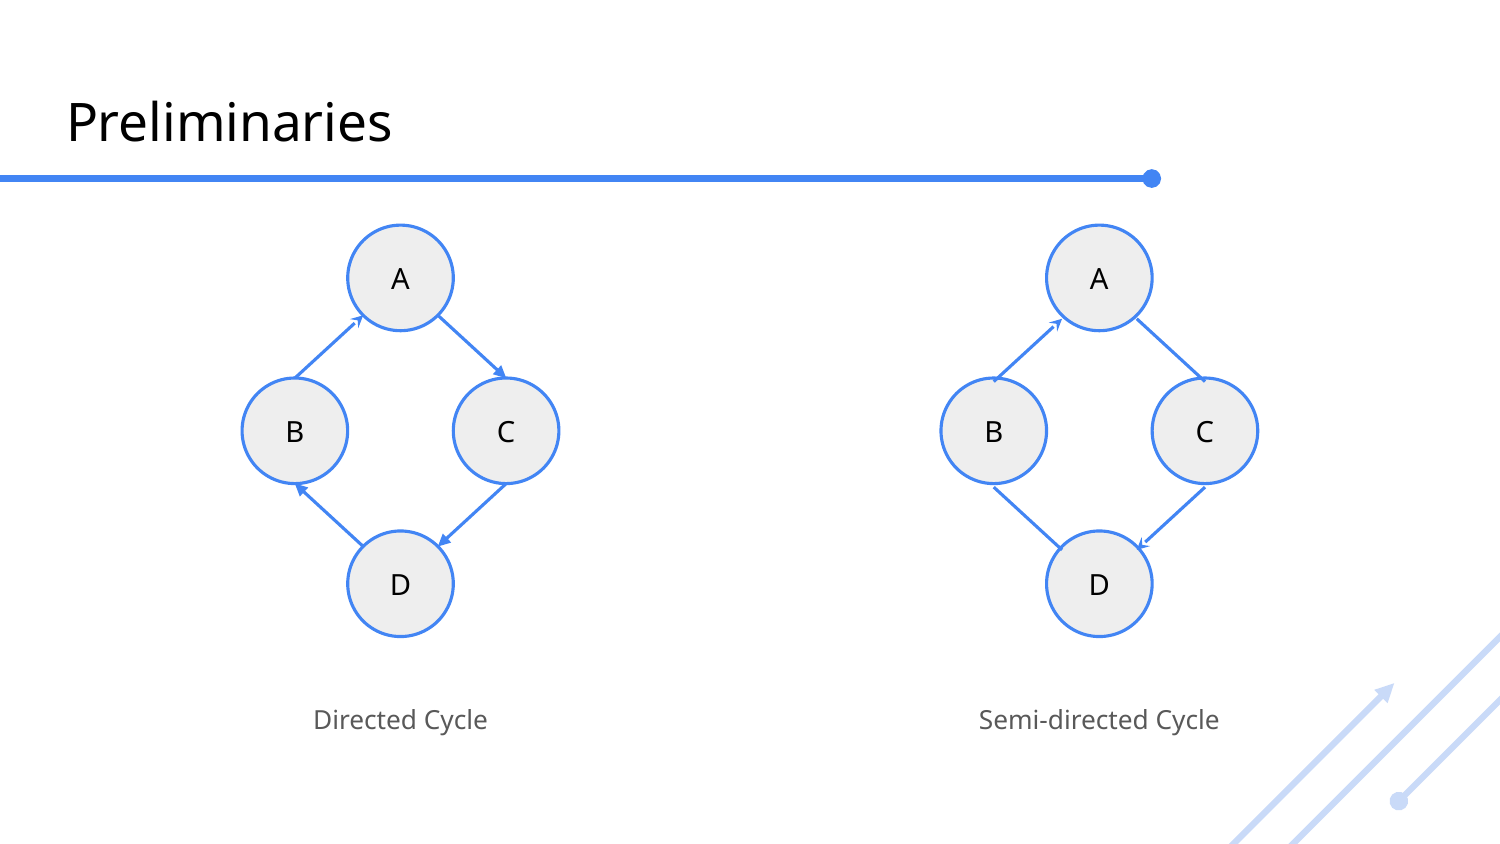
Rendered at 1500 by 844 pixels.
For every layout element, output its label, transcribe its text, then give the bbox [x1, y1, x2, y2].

text_box A [1046, 225, 1153, 331]
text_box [1251, 625, 1500, 844]
text_box B [940, 378, 1047, 484]
list Directed Cycle [51, 683, 750, 750]
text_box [437, 315, 507, 379]
list Semi-directed Cycle [750, 683, 1202, 750]
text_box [1136, 486, 1206, 551]
text_box A [347, 225, 454, 331]
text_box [0, 179, 1154, 187]
text_box C [1152, 378, 1258, 484]
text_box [1136, 318, 1206, 382]
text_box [993, 318, 1063, 382]
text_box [294, 315, 364, 379]
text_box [1205, 682, 1395, 844]
text_box D [1046, 530, 1153, 637]
text_box C [453, 378, 559, 484]
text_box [294, 483, 364, 547]
title Preliminaries [51, 72, 1449, 167]
text_box D [347, 530, 454, 637]
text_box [993, 486, 1063, 551]
text_box B [242, 378, 348, 484]
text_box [437, 483, 507, 547]
